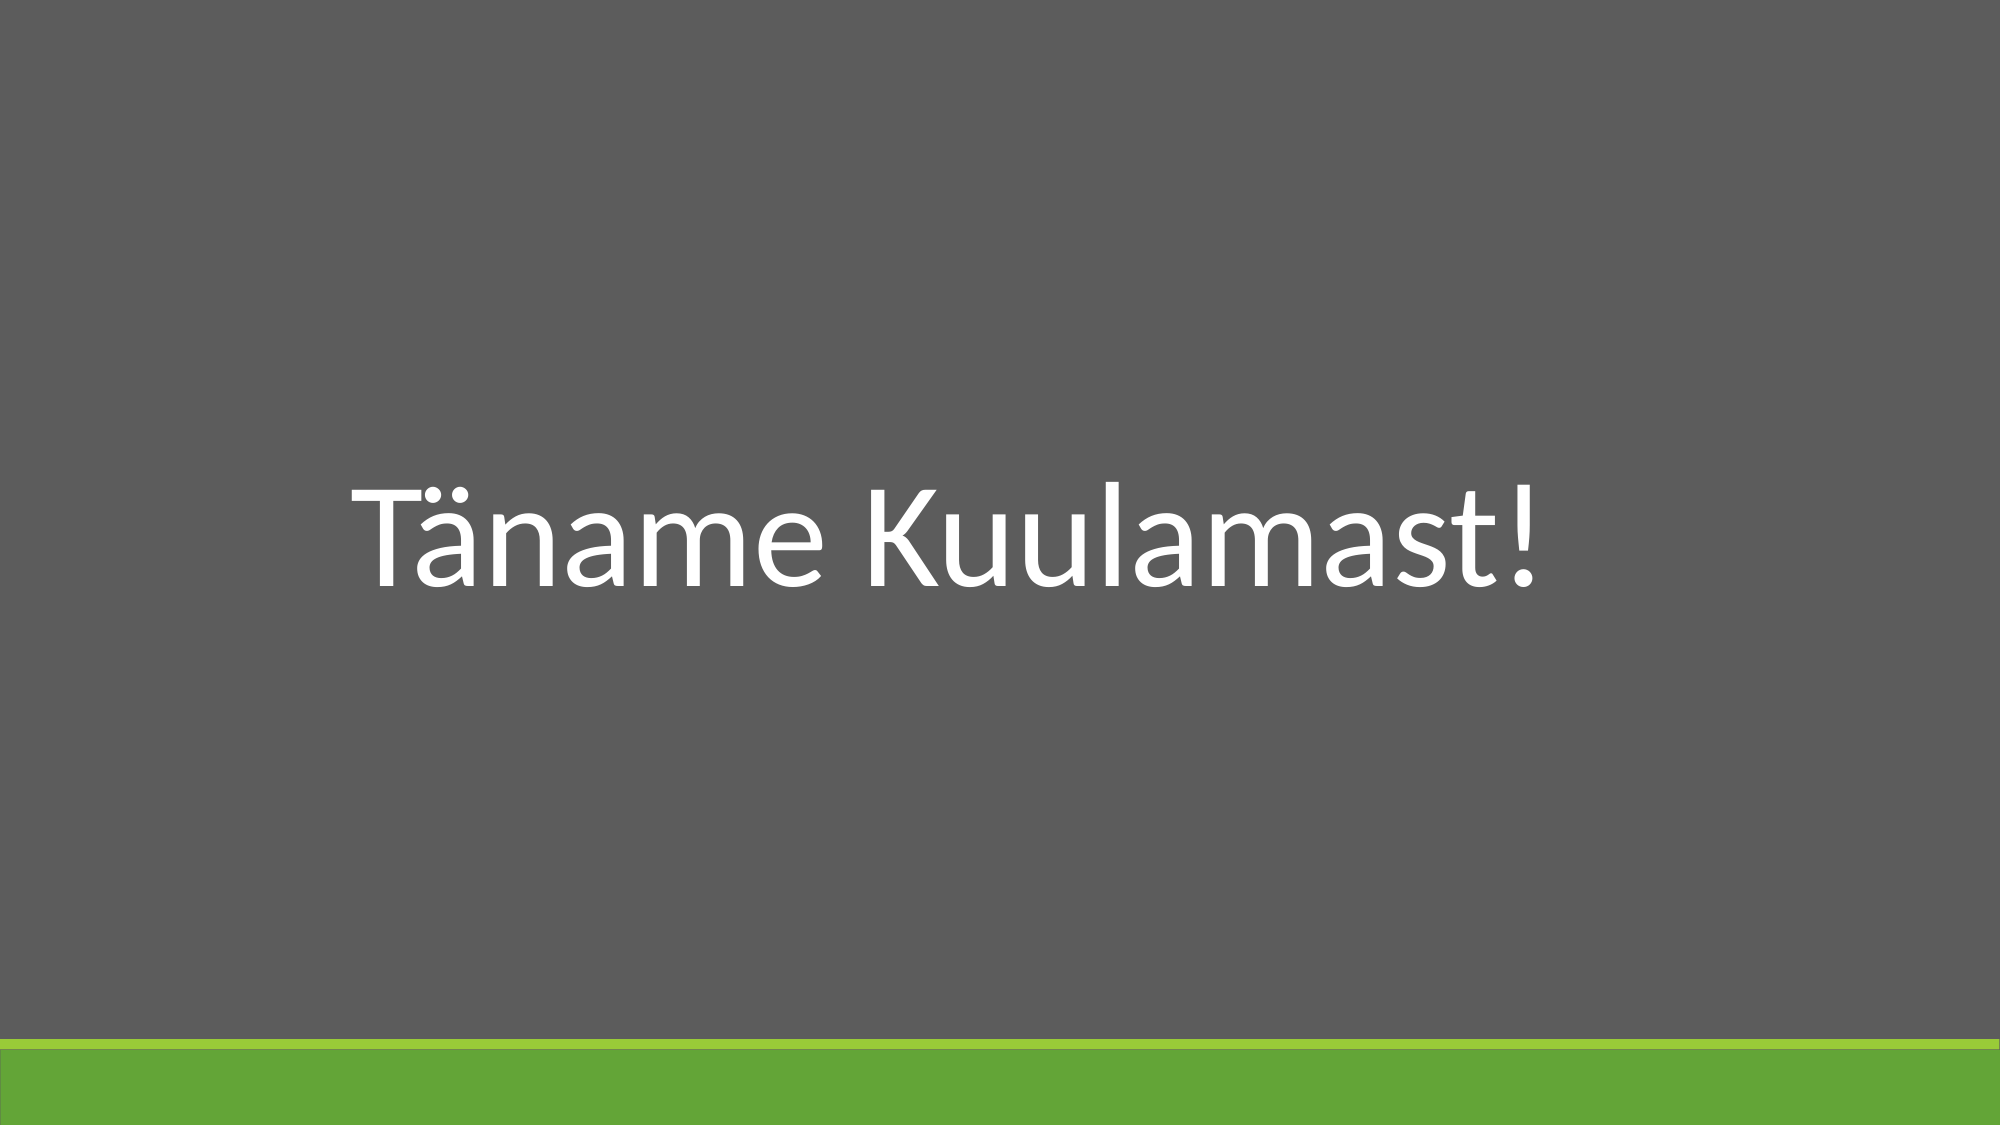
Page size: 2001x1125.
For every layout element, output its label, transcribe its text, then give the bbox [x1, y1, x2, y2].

subtitle Täname Kuulamast! [350, 444, 2000, 632]
